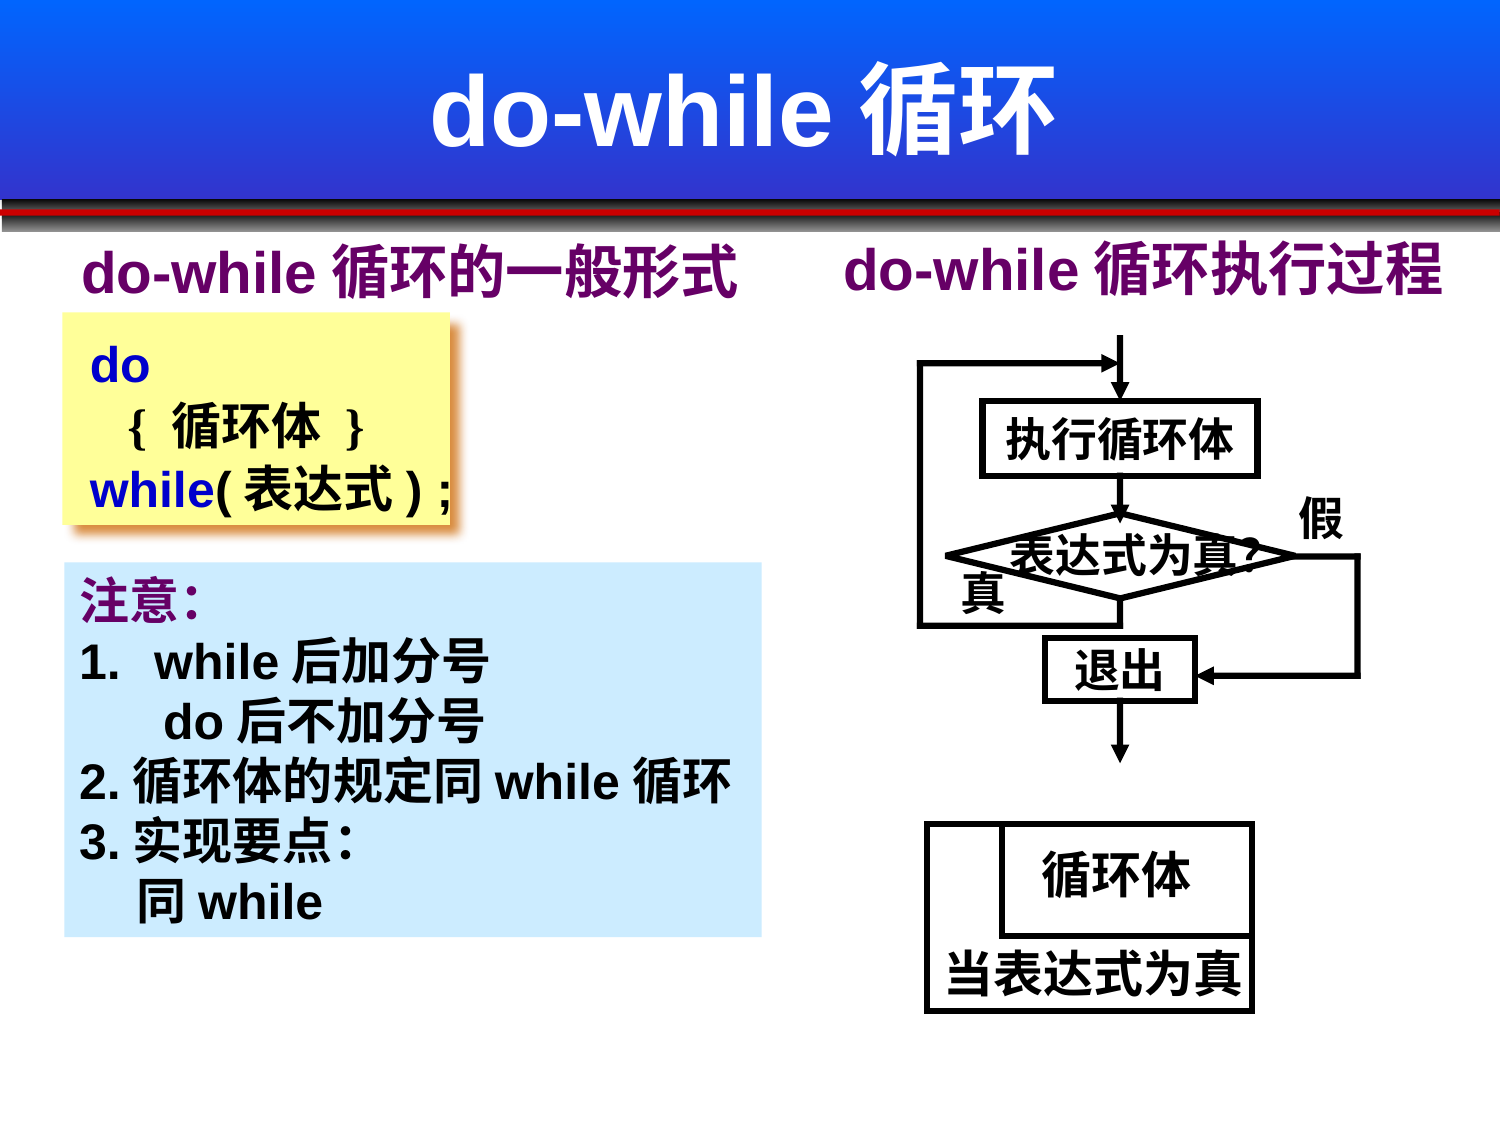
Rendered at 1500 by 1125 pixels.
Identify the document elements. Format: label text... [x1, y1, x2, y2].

text_box 执行循环体 [982, 400, 1258, 476]
text_box [926, 823, 1252, 1012]
text_box [1195, 669, 1358, 683]
text_box 假 [1295, 488, 1346, 547]
text_box 当表达式为真 [928, 935, 1329, 1011]
text_box do [75, 324, 488, 400]
text_box [1113, 701, 1127, 764]
text_box [1001, 823, 1252, 935]
title do-while循环 [50, 12, 1438, 200]
text_box 注意： while后加分号 do后不加分号 2.循环体的规定同while循环 3.实现要点： 同while [64, 562, 762, 938]
text_box { 循环体 } [112, 387, 463, 449]
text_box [945, 512, 1321, 599]
text_box do-while循环的一般形式 [49, 227, 809, 313]
text_box [62, 313, 450, 525]
text_box 真 [957, 607, 1008, 622]
text_box while(表达式) ; [75, 449, 475, 525]
text_box 退出 [1044, 638, 1195, 701]
text_box do-while循环执行过程 [812, 225, 1459, 310]
text_box [920, 357, 1121, 370]
text_box [1113, 364, 1127, 400]
text_box 循环体 [1026, 836, 1215, 912]
